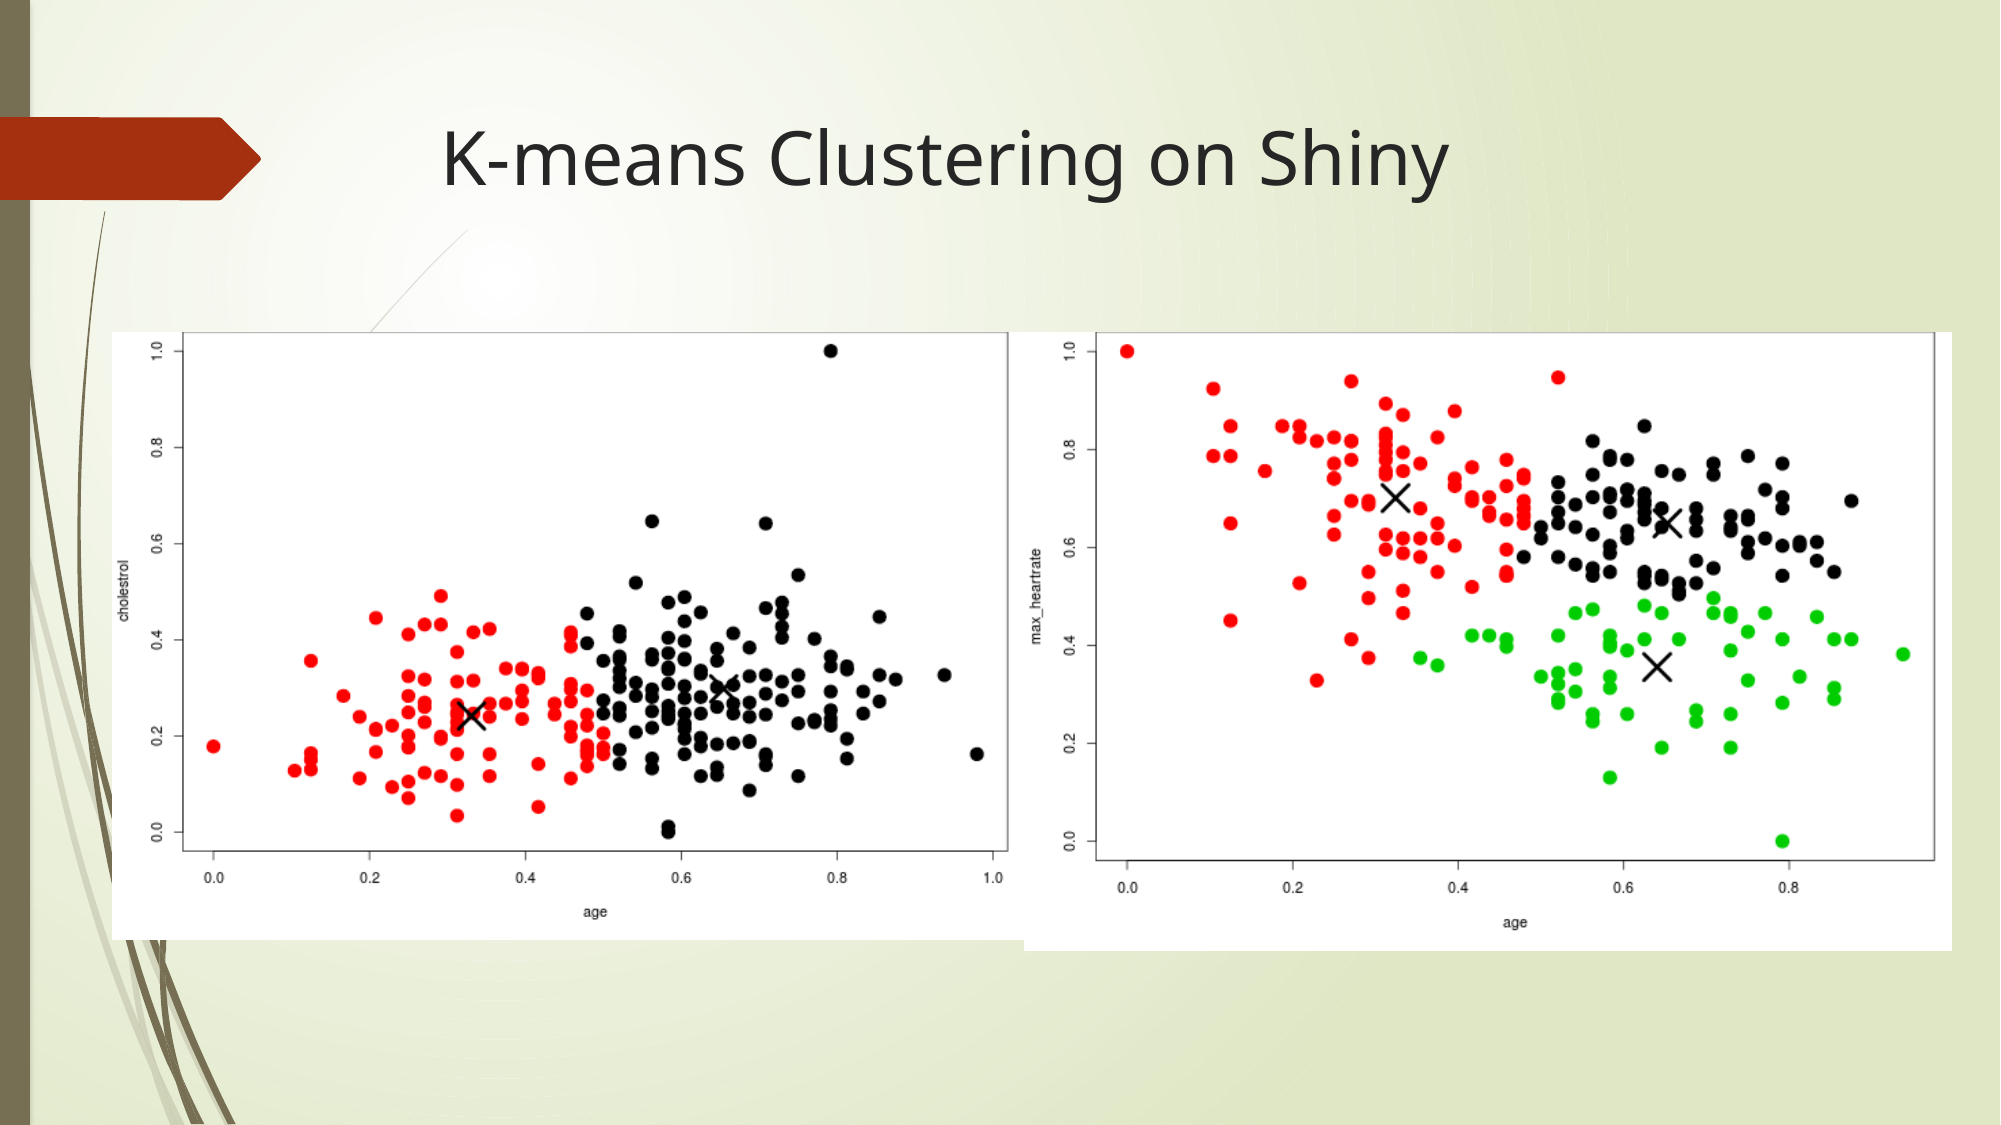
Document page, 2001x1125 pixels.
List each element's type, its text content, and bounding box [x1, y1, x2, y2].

picture [112, 332, 1953, 951]
title K-means Clustering on Shiny [425, 102, 1888, 313]
